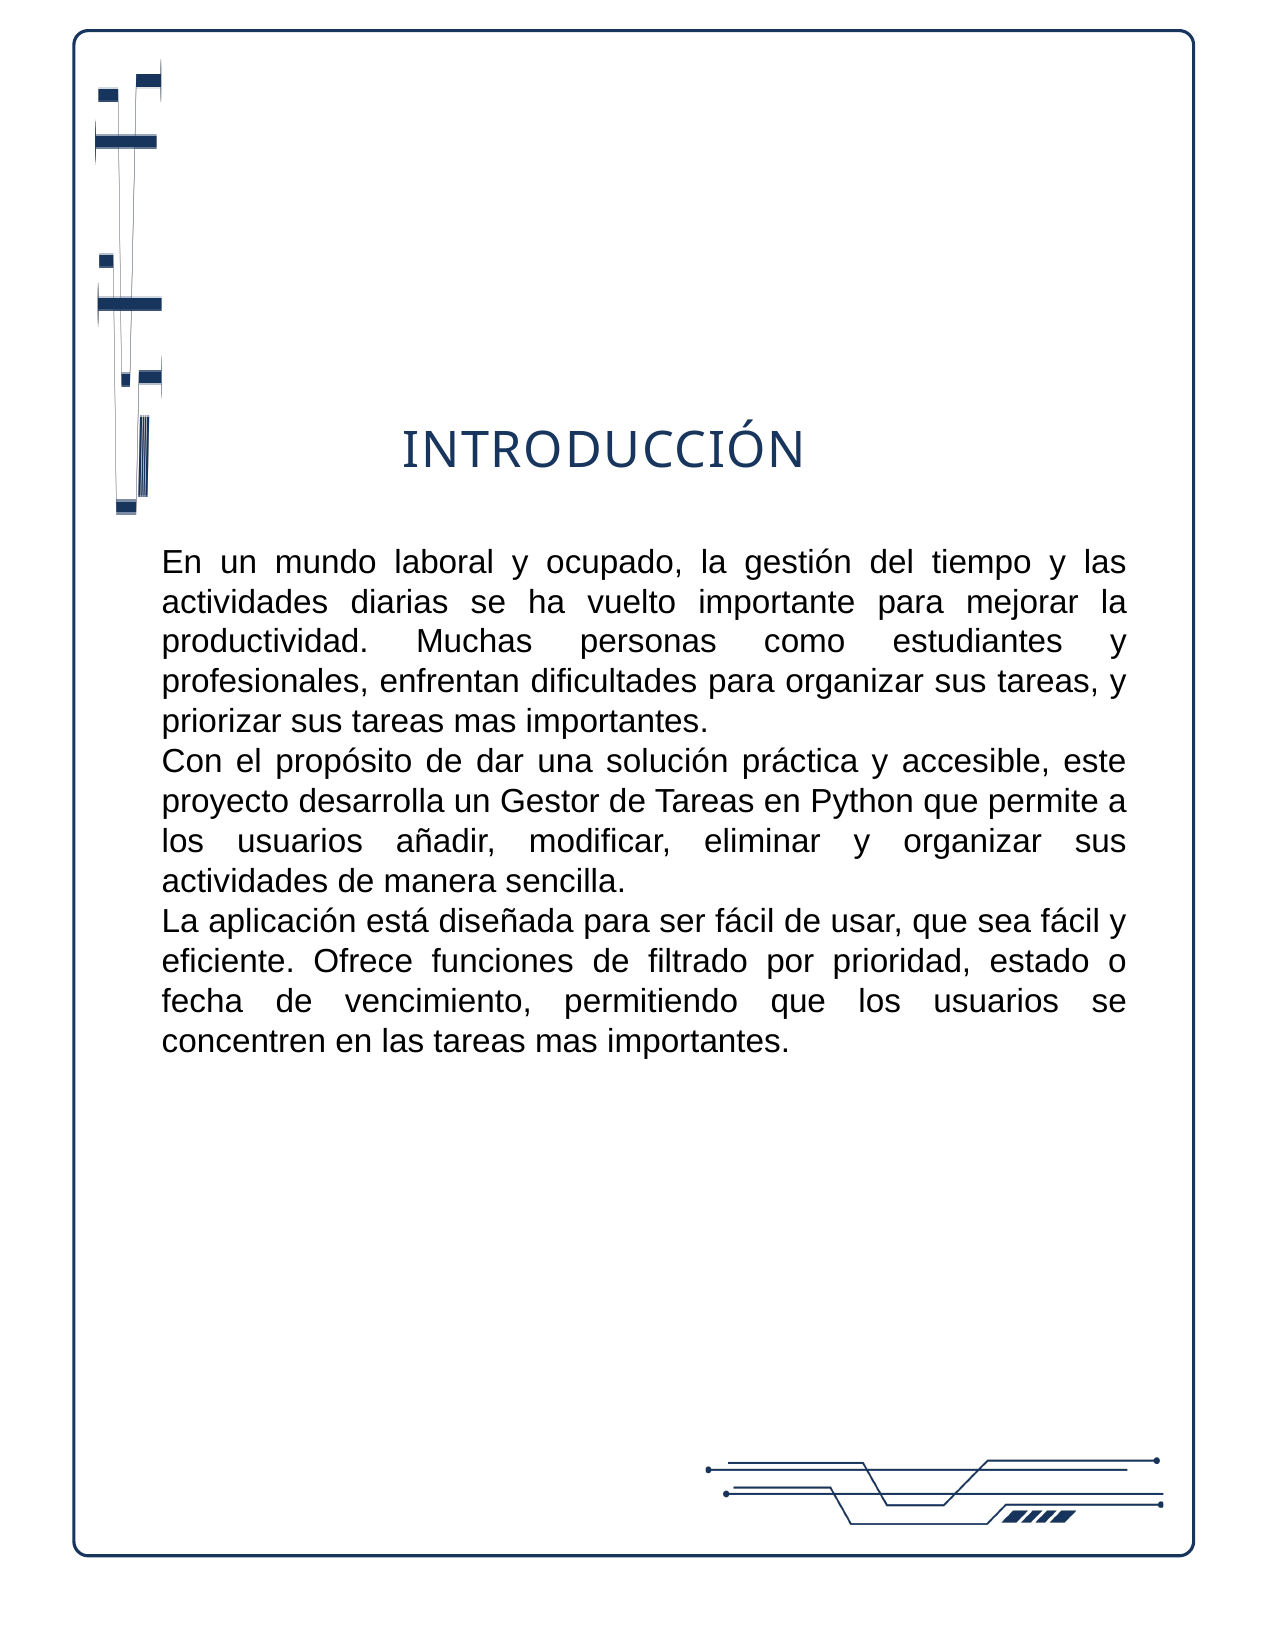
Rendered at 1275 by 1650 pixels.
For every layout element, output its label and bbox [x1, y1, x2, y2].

text_box [73, 30, 1194, 1557]
